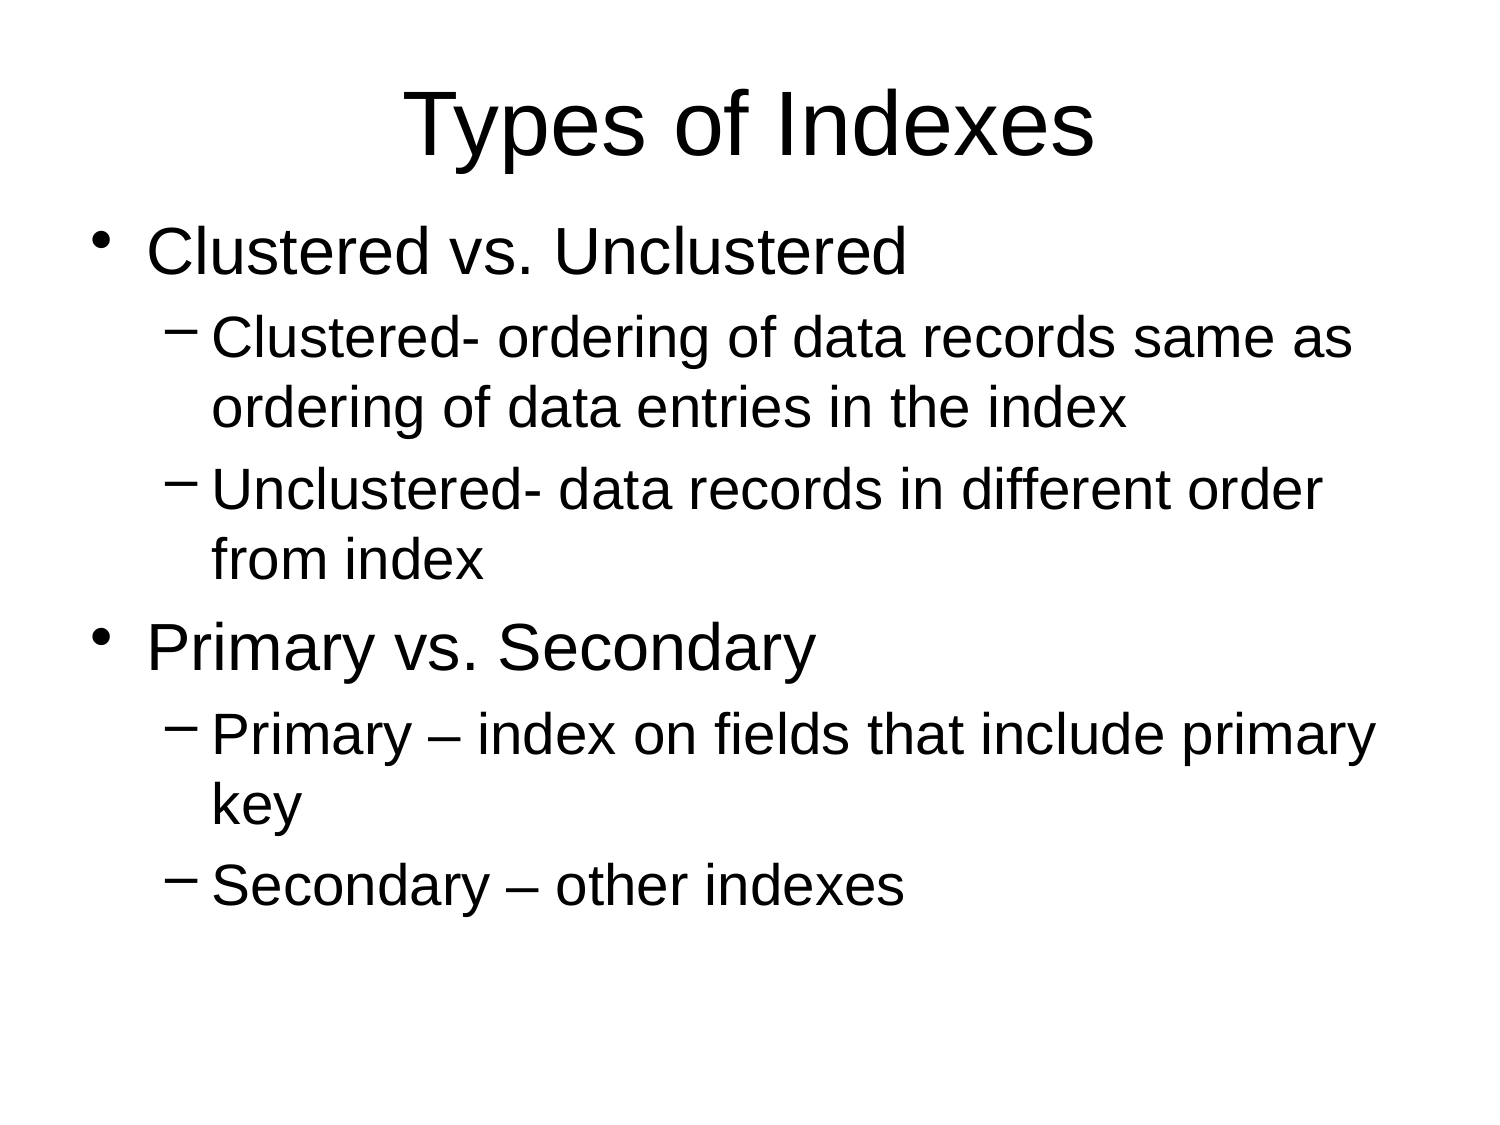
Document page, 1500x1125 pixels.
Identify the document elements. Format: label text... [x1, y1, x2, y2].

list Clustered vs. Unclustered Clustered- ordering of data records same as ordering of data entries in the index Unclustered- data records in different order from index Primary vs. Secondary Primary – index on fields that include primary key Secondary – other indexes [75, 200, 1425, 1005]
title Types of Indexes [75, 24, 1425, 200]
